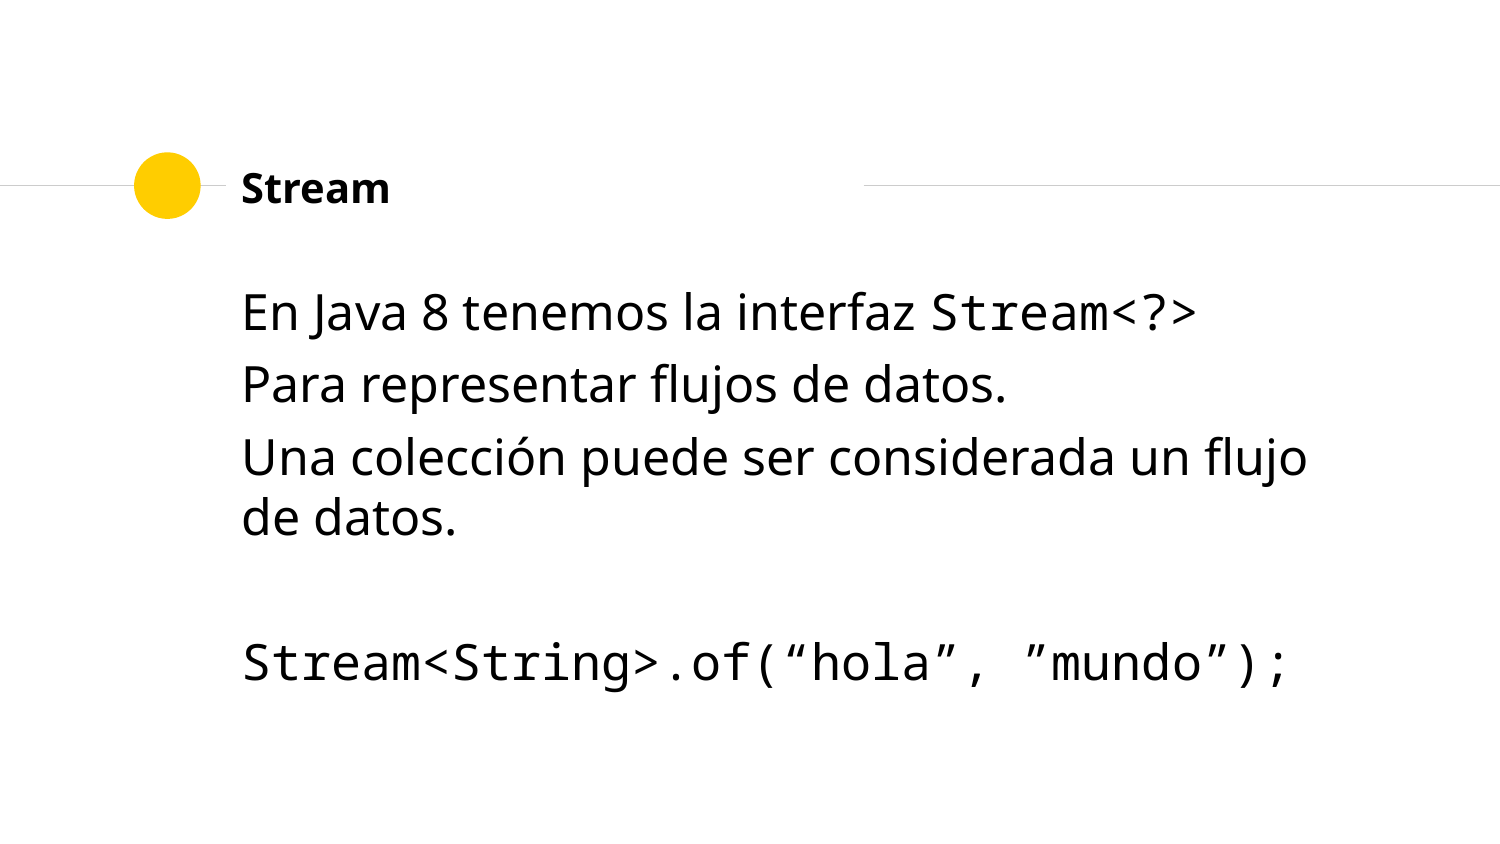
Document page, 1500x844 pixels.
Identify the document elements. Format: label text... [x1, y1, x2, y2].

title Stream [226, 151, 863, 223]
list En Java 8 tenemos la interfaz Stream<?> Para representar flujos de datos. Una colección puede ser considerada un flujo de datos. Stream<String>.of(“hola”, ”mundo”); [226, 265, 1344, 776]
